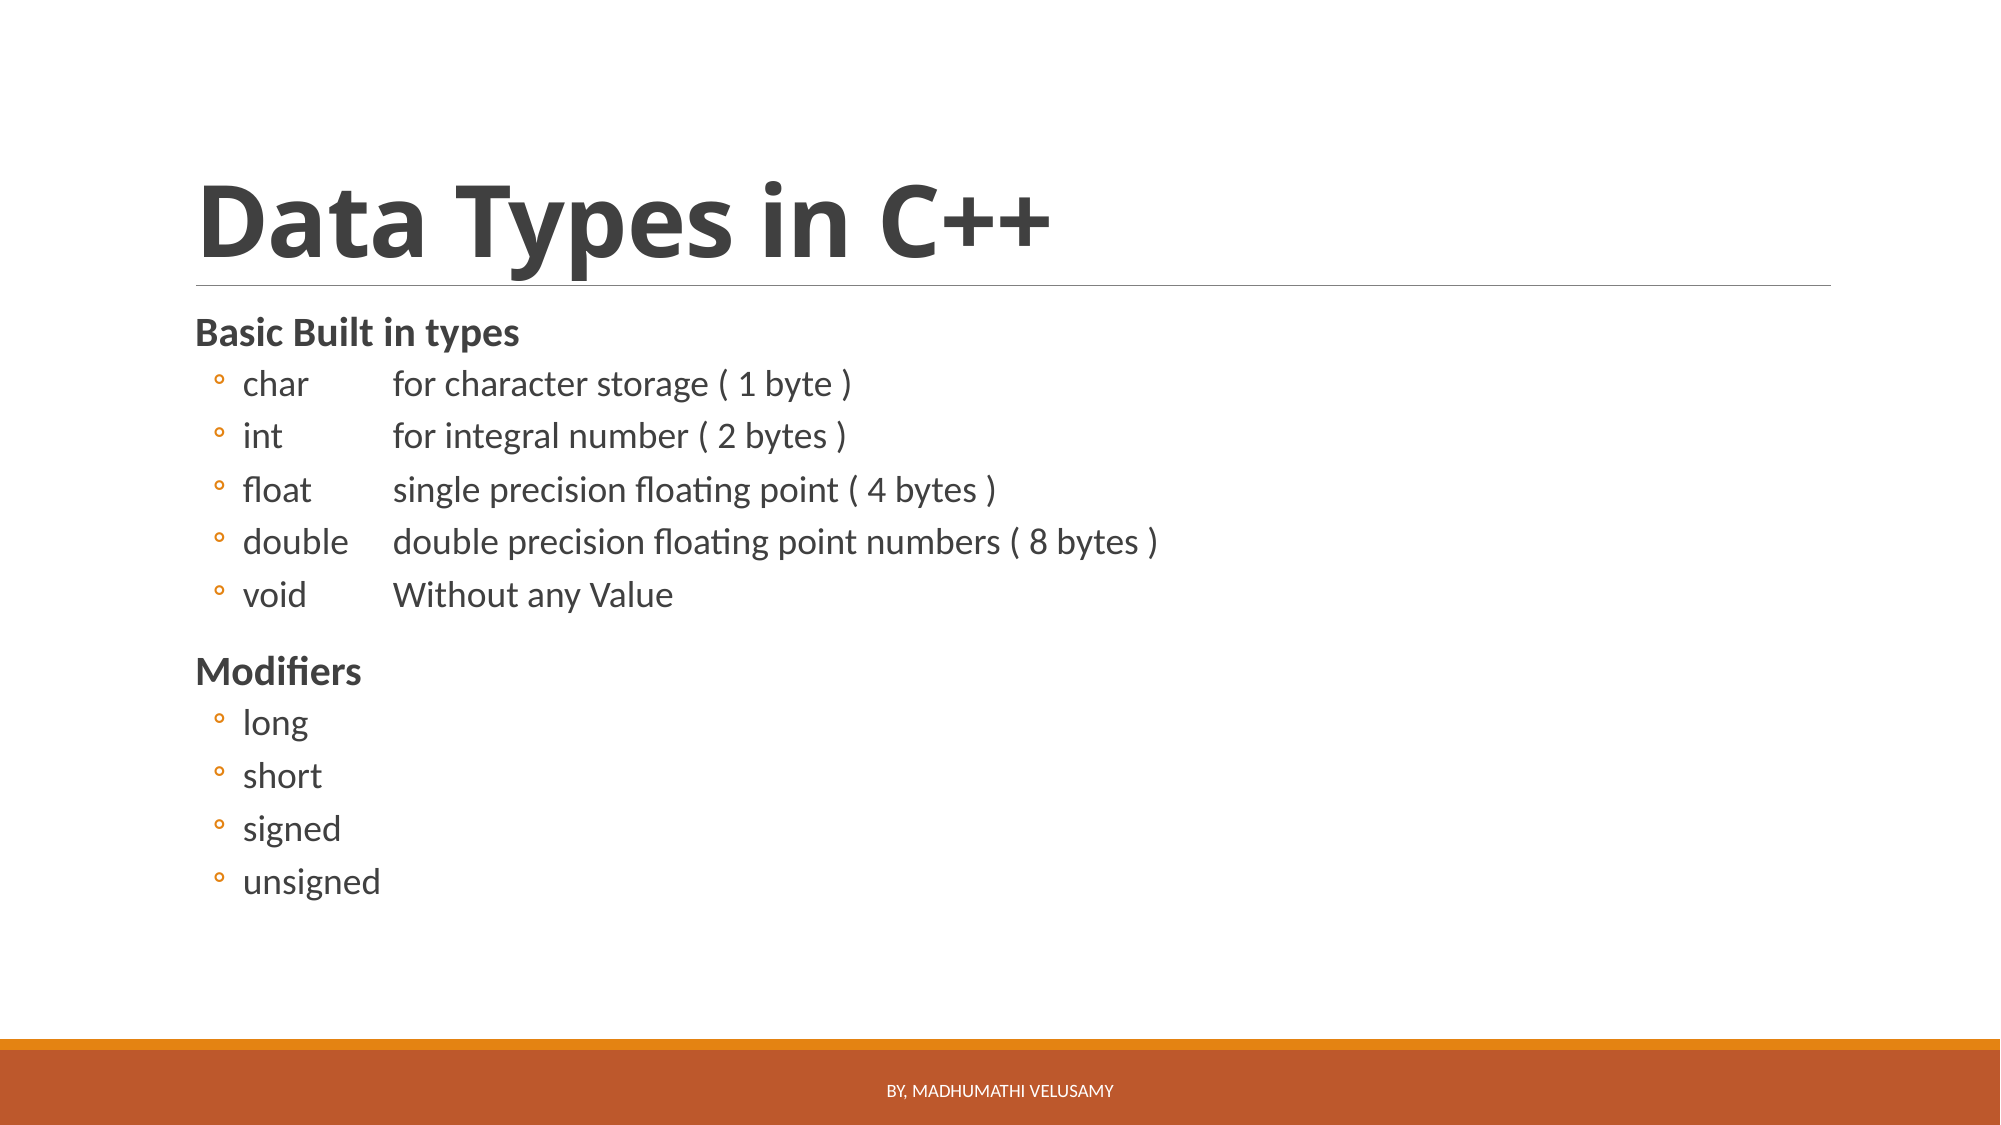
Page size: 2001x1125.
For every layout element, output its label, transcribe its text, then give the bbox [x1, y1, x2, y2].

list Basic Built in types char for character storage ( 1 byte ) int for integral number ( 2 bytes ) float single precision floating point ( 4 bytes ) double double precision floating point numbers ( 8 bytes ) void Without any Value Modifiers long short signed unsigned [180, 302, 1830, 963]
title Data Types in C++ [180, 47, 1830, 285]
footer By, Madhumathi Velusamy [604, 1059, 1396, 1120]
